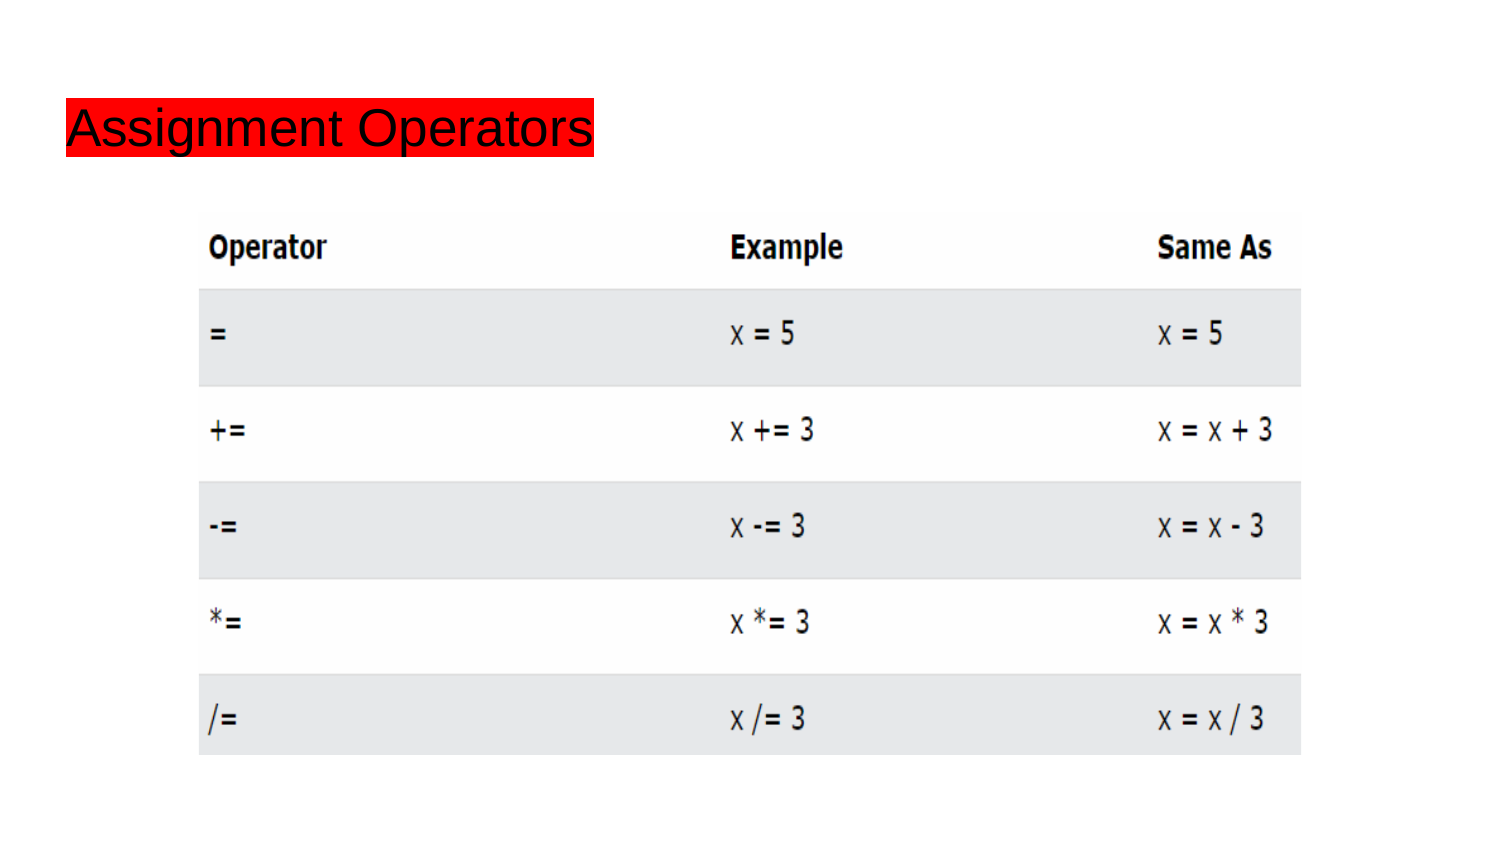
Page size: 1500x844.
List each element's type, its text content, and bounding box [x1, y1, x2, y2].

picture [198, 211, 1302, 755]
title Assignment Operators [51, 78, 1449, 173]
